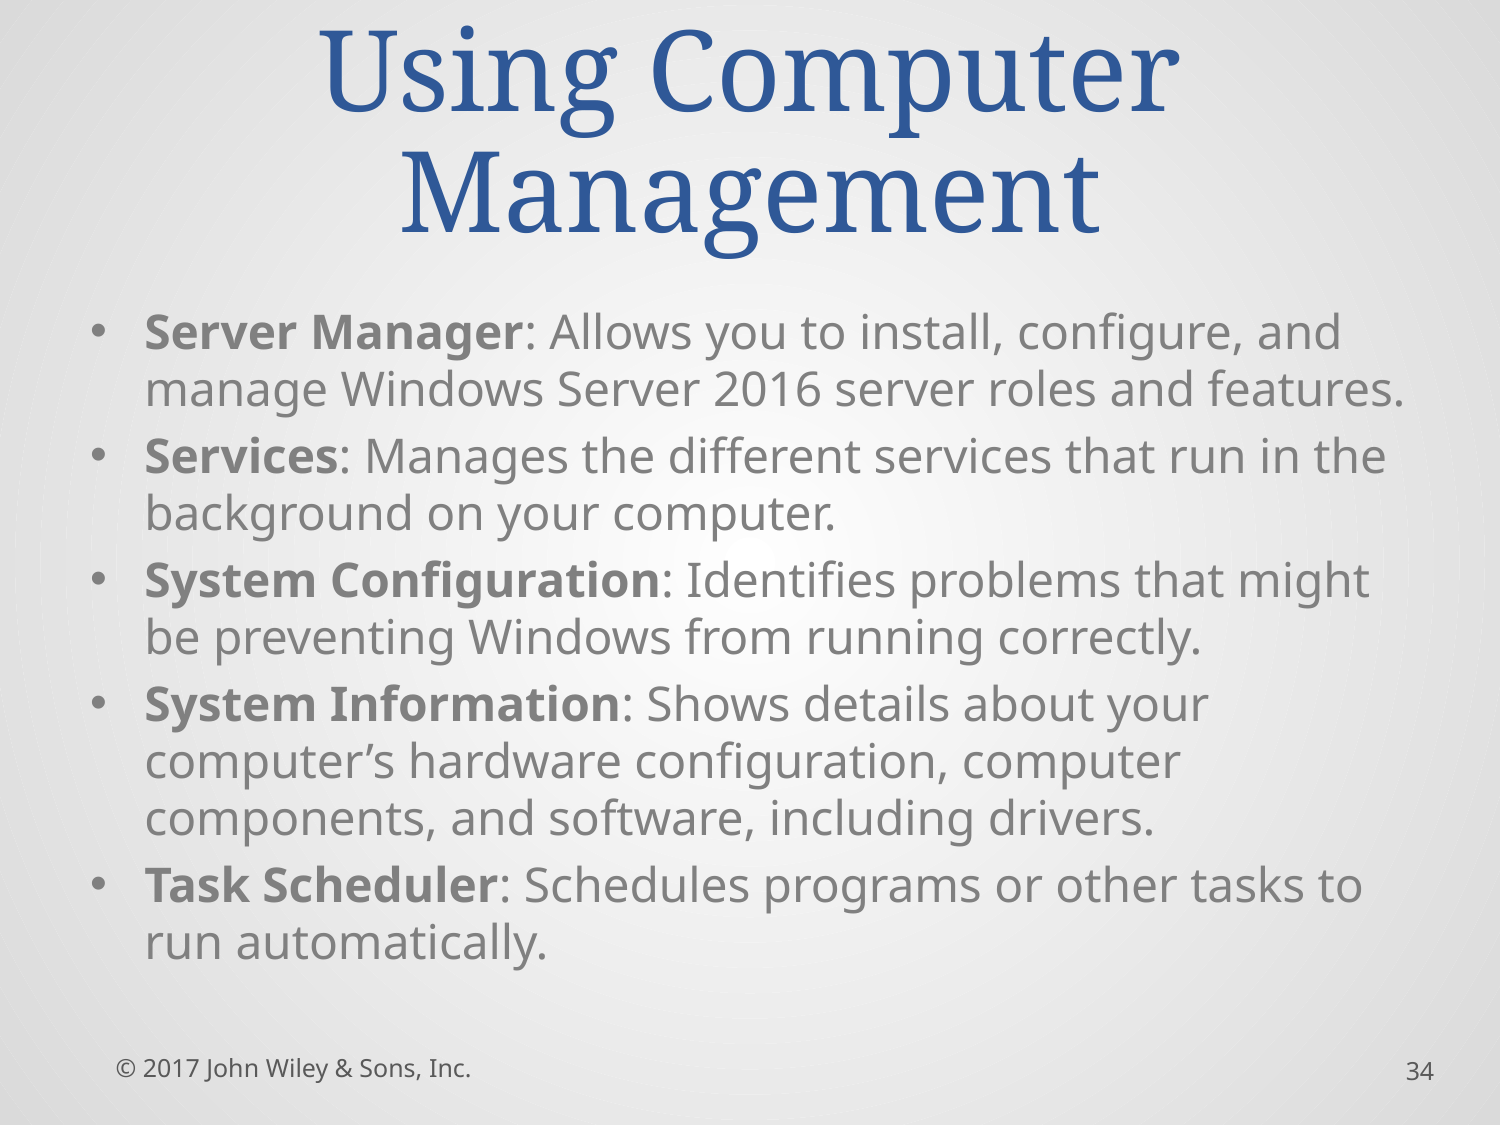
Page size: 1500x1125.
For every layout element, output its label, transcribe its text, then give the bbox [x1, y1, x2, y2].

slide_number 34 [1401, 1042, 1494, 1103]
title Using Computer Management [75, 0, 1425, 263]
footer © 2017 John Wiley & Sons, Inc. [108, 1037, 576, 1098]
list Server Manager: Allows you to install, configure, and manage Windows Server 2016 server roles and features. Services: Manages the different services that run in the background on your computer. System Configuration: Identifies problems that might be preventing Windows from running correctly. System Information: Shows details about your computer’s hardware configuration, computer components, and software, including drivers. Task Scheduler: Schedules programs or other tasks to run automatically. [75, 293, 1425, 1005]
